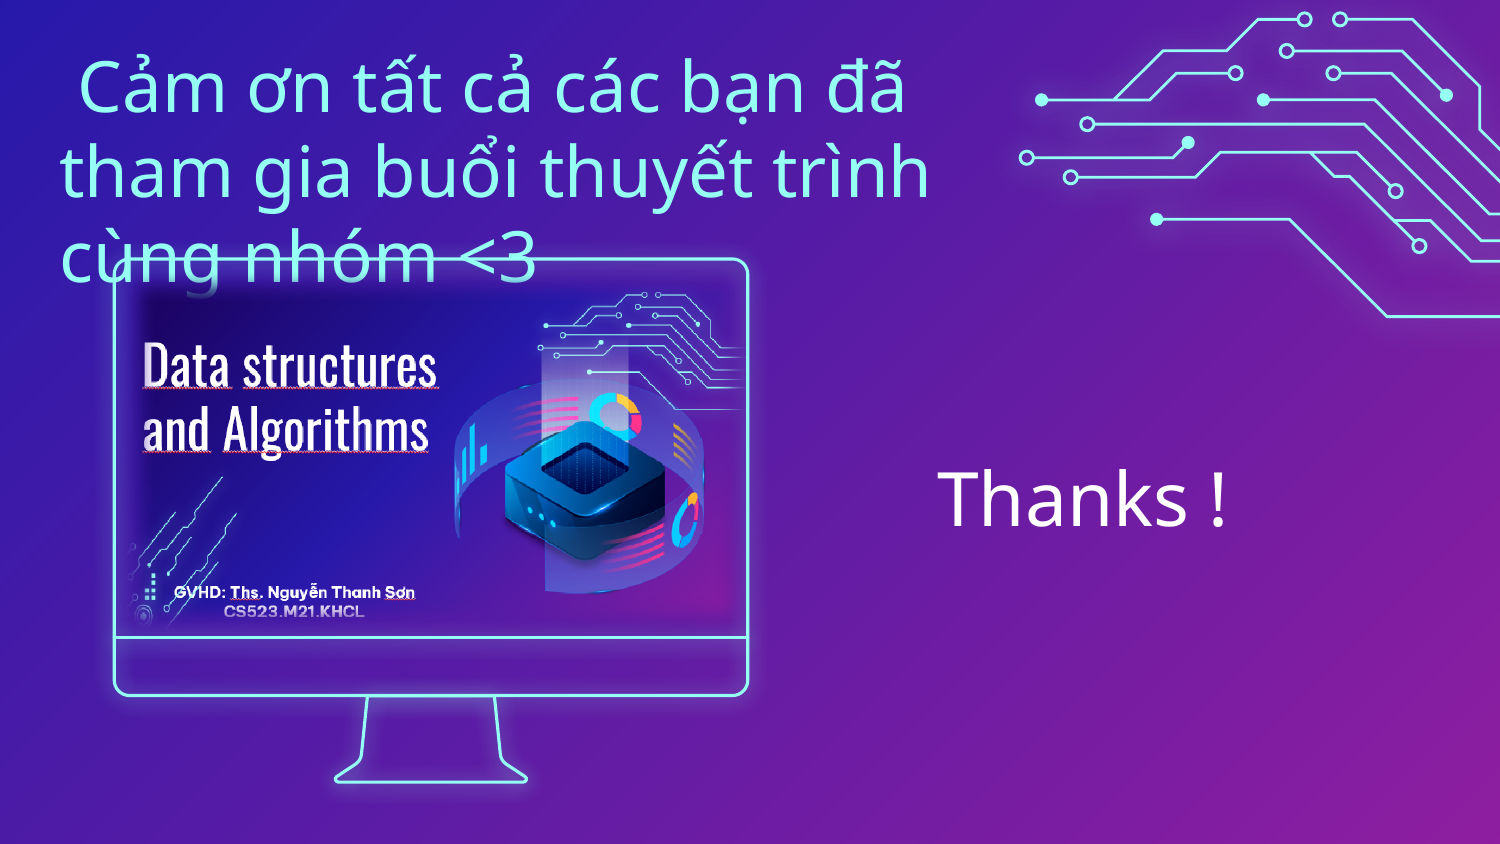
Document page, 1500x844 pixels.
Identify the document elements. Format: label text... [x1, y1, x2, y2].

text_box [1196, 0, 1500, 497]
picture [122, 269, 750, 633]
subtitle Thanks ! [937, 451, 1411, 602]
title Cảm ơn tất cả các bạn đã tham gia buổi thuyết trình cùng nhóm <3 [59, 41, 1011, 136]
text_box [114, 258, 748, 783]
